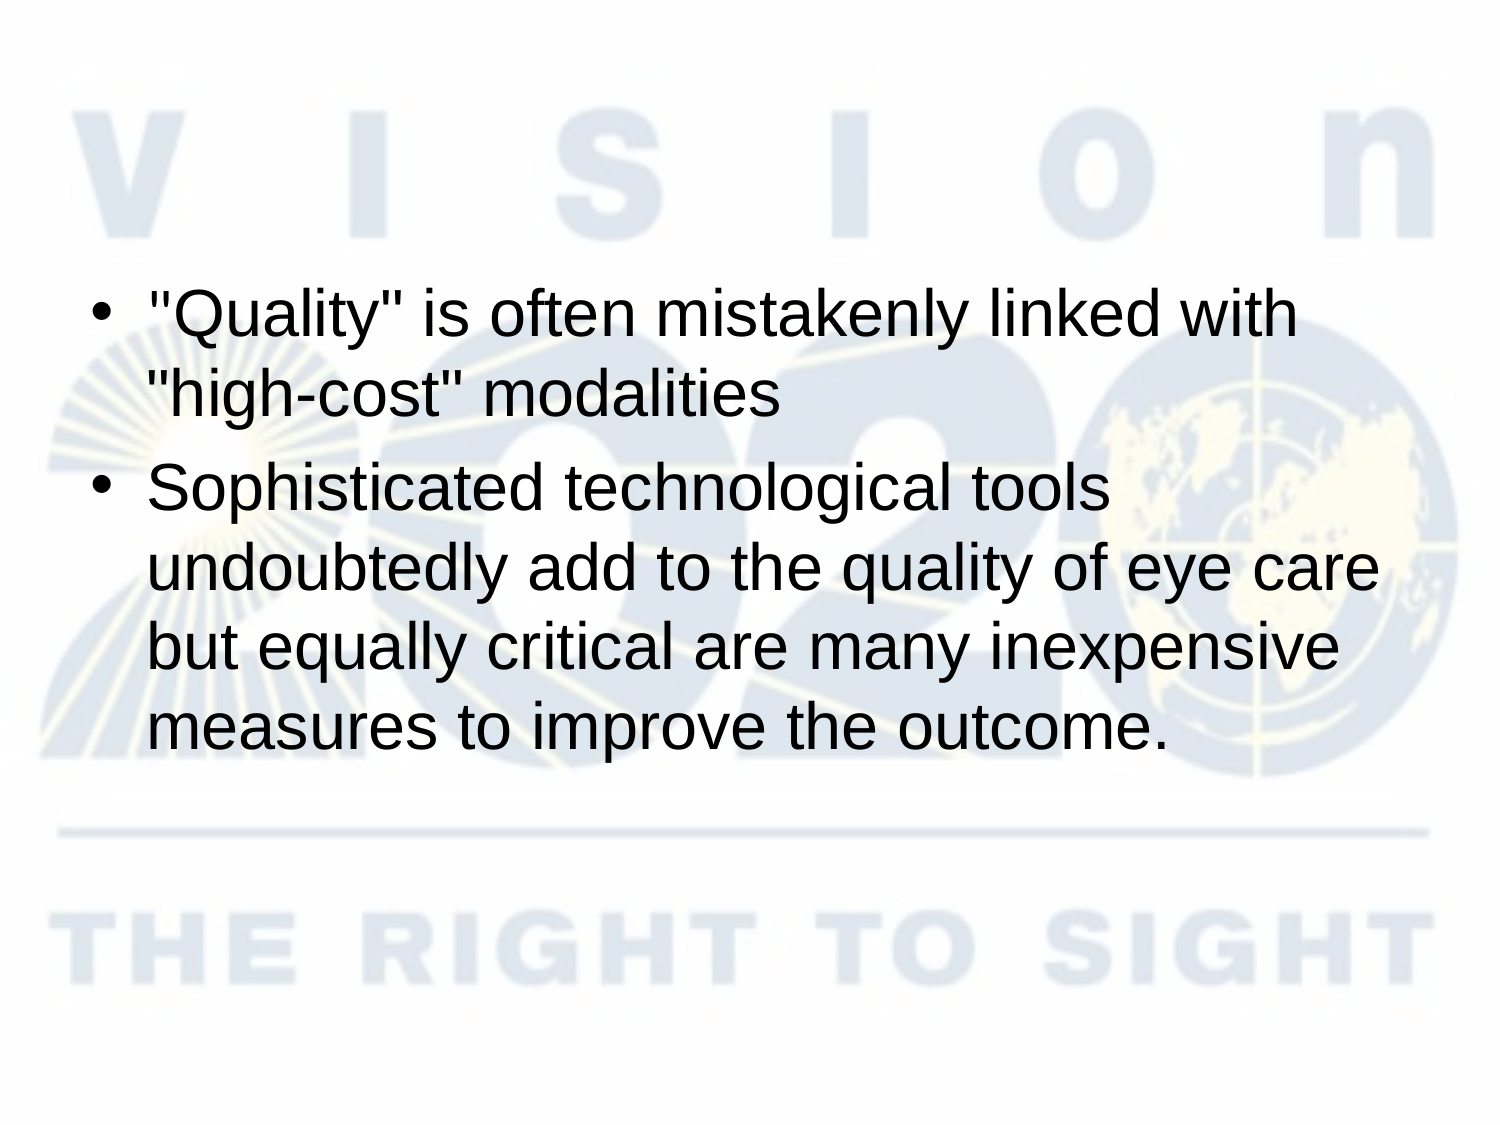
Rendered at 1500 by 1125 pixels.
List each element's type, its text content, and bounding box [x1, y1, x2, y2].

list "Quality" is often mistakenly linked with "high-cost" modalities Sophisticated technological tools undoubtedly add to the quality of eye care but equally critical are many inexpensive measures to improve the outcome. [75, 262, 1425, 1005]
